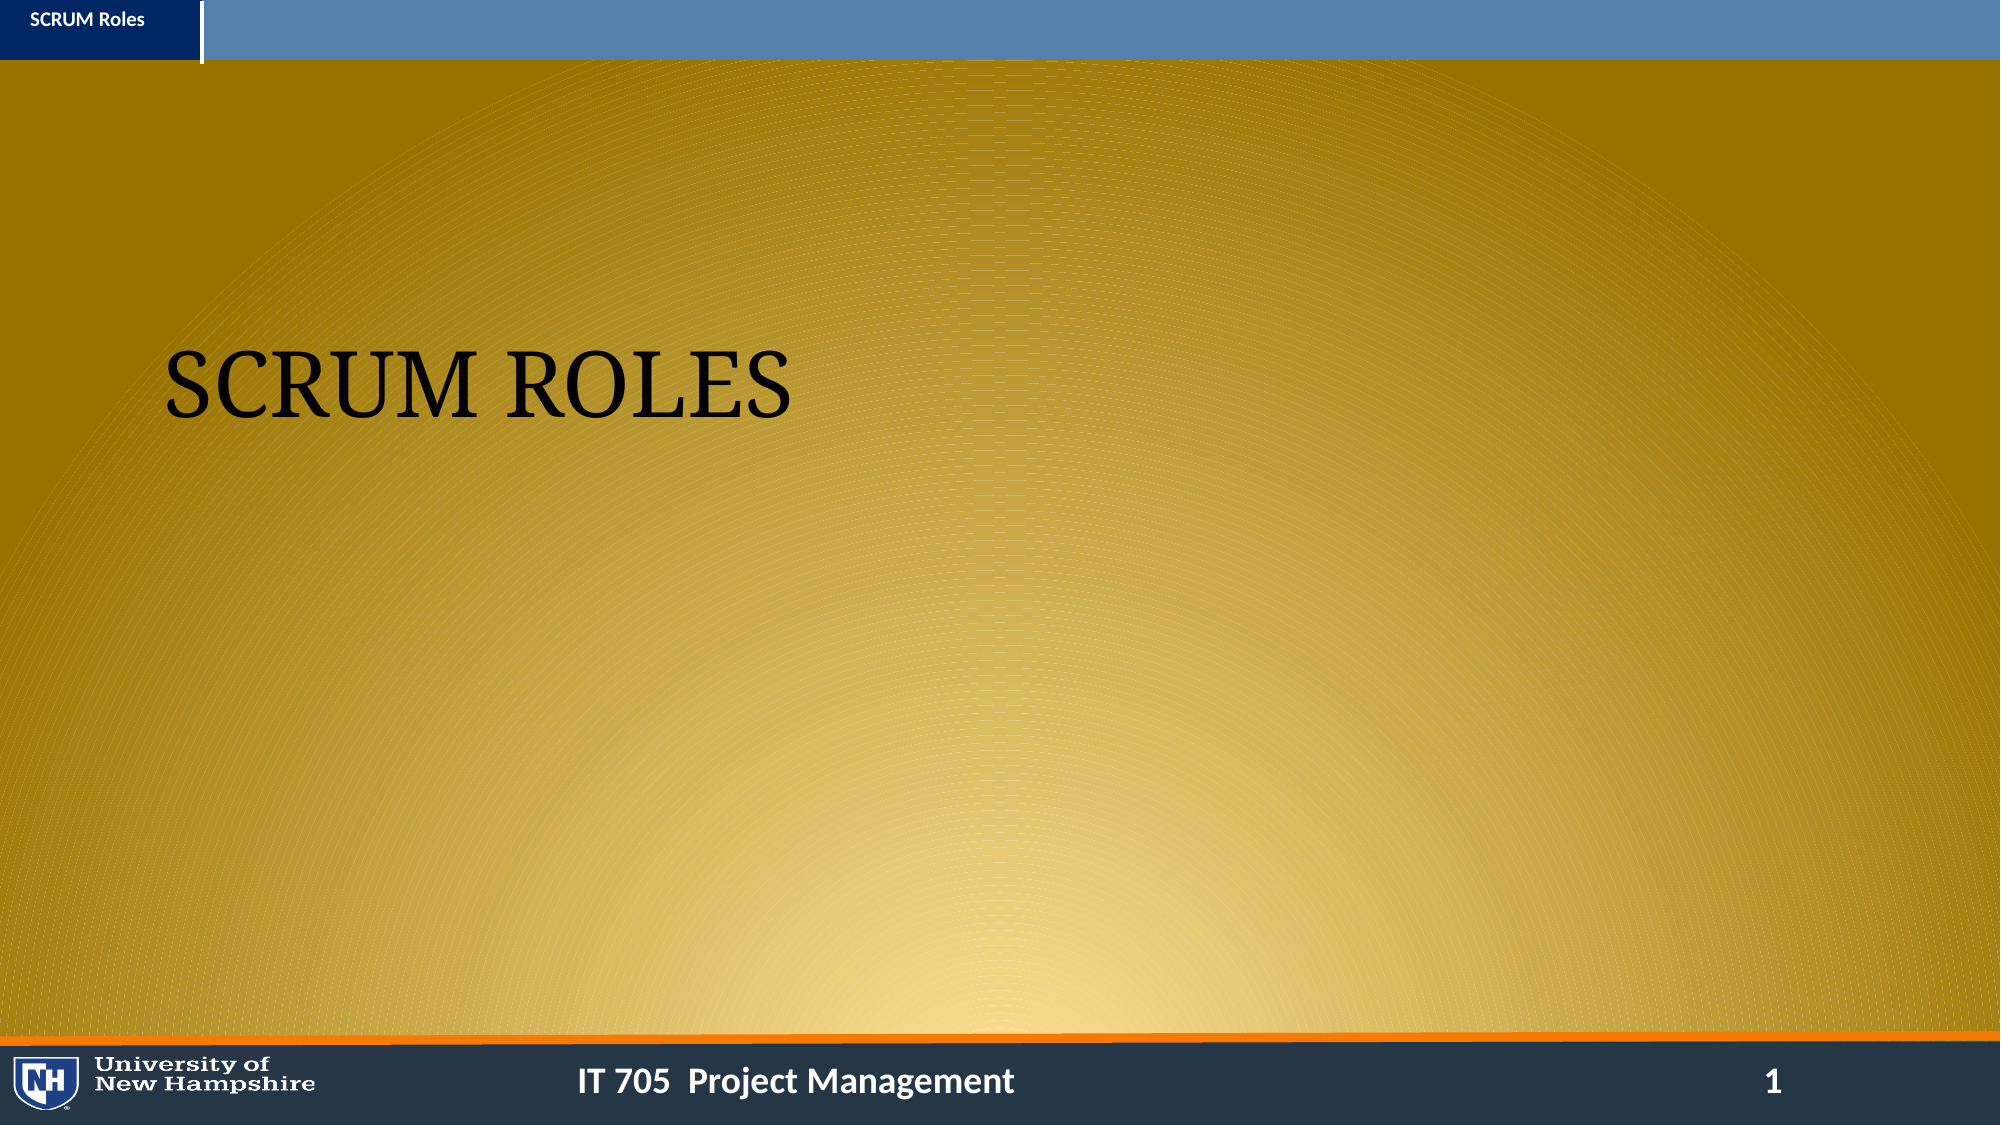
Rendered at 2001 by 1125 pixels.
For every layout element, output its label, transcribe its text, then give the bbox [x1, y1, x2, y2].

title SCRUM ROLES [148, 293, 1949, 482]
